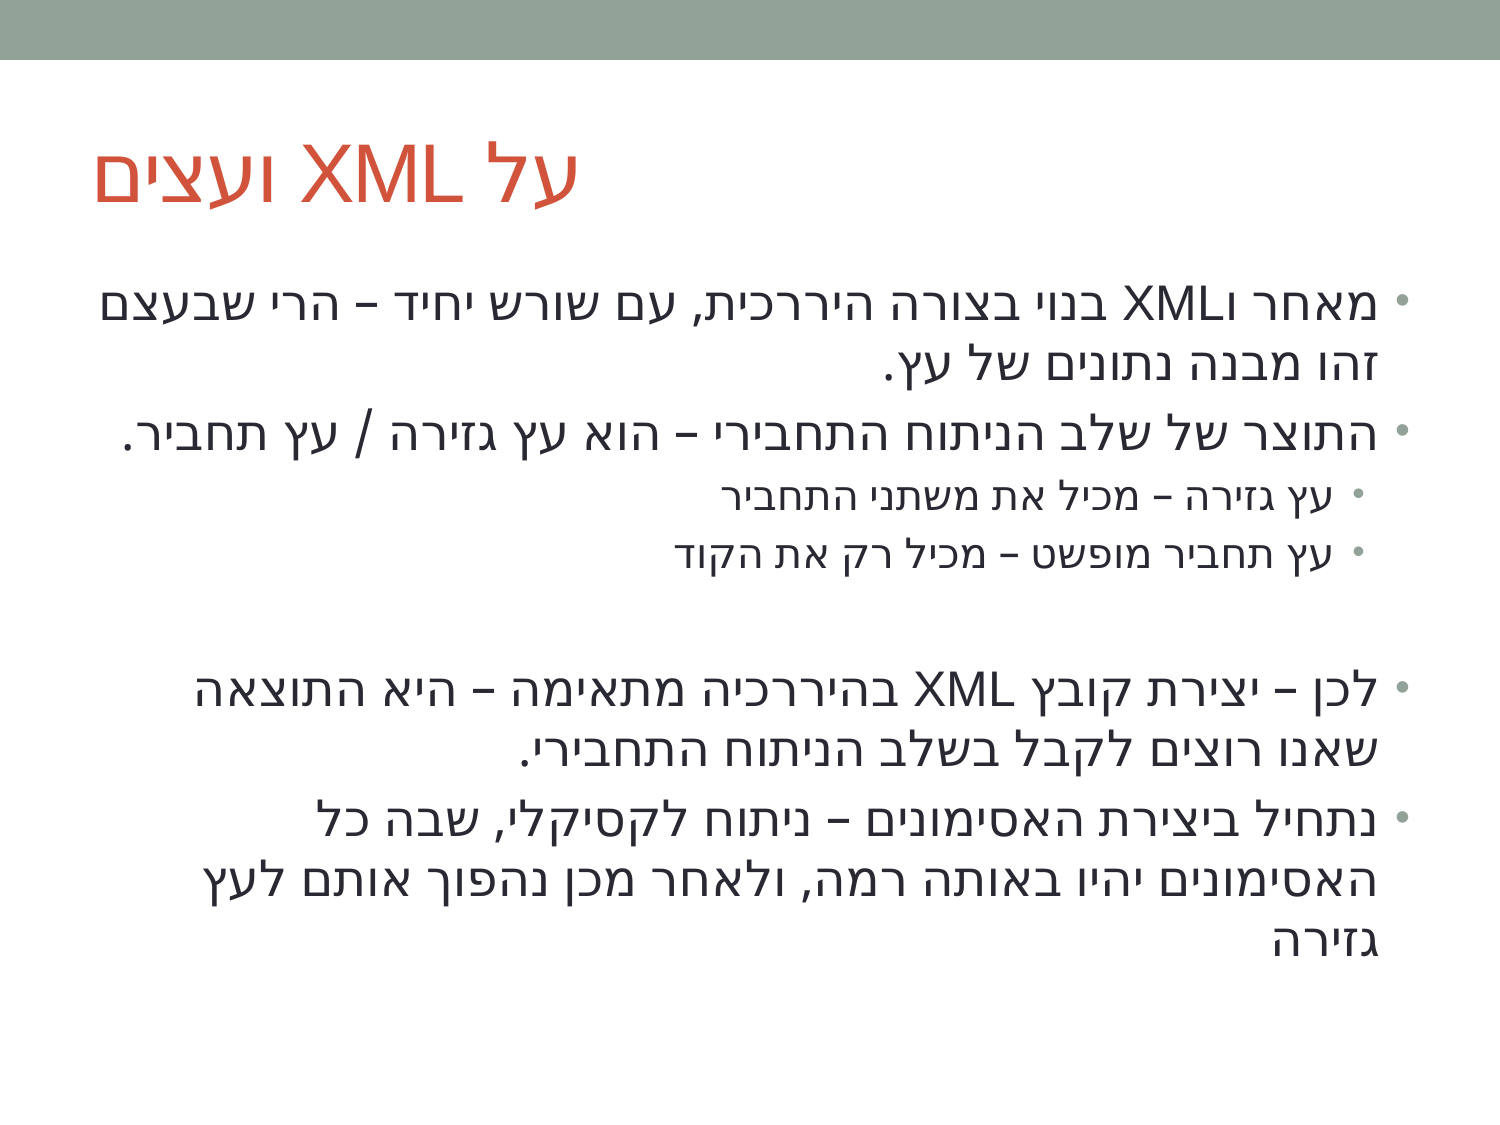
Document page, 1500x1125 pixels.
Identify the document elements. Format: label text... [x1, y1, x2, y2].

title על XML ועצים [75, 87, 1425, 250]
list מאחר וXML בנוי בצורה היררכית, עם שורש יחיד – הרי שבעצם זהו מבנה נתונים של עץ. התוצר של שלב הניתוח התחבירי – הוא עץ גזירה / עץ תחביר. עץ גזירה – מכיל את משתני התחביר עץ תחביר מופשט – מכיל רק את הקוד לכן – יצירת קובץ XML בהיררכיה מתאימה – היא התוצאה שאנו רוצים לקבל בשלב הניתוח התחבירי. נתחיל ביצירת האסימונים – ניתוח לקסיקלי, שבה כל האסימונים יהיו באותה רמה, ולאחר מכן נהפוך אותם לעץ גזירה [75, 262, 1425, 1063]
